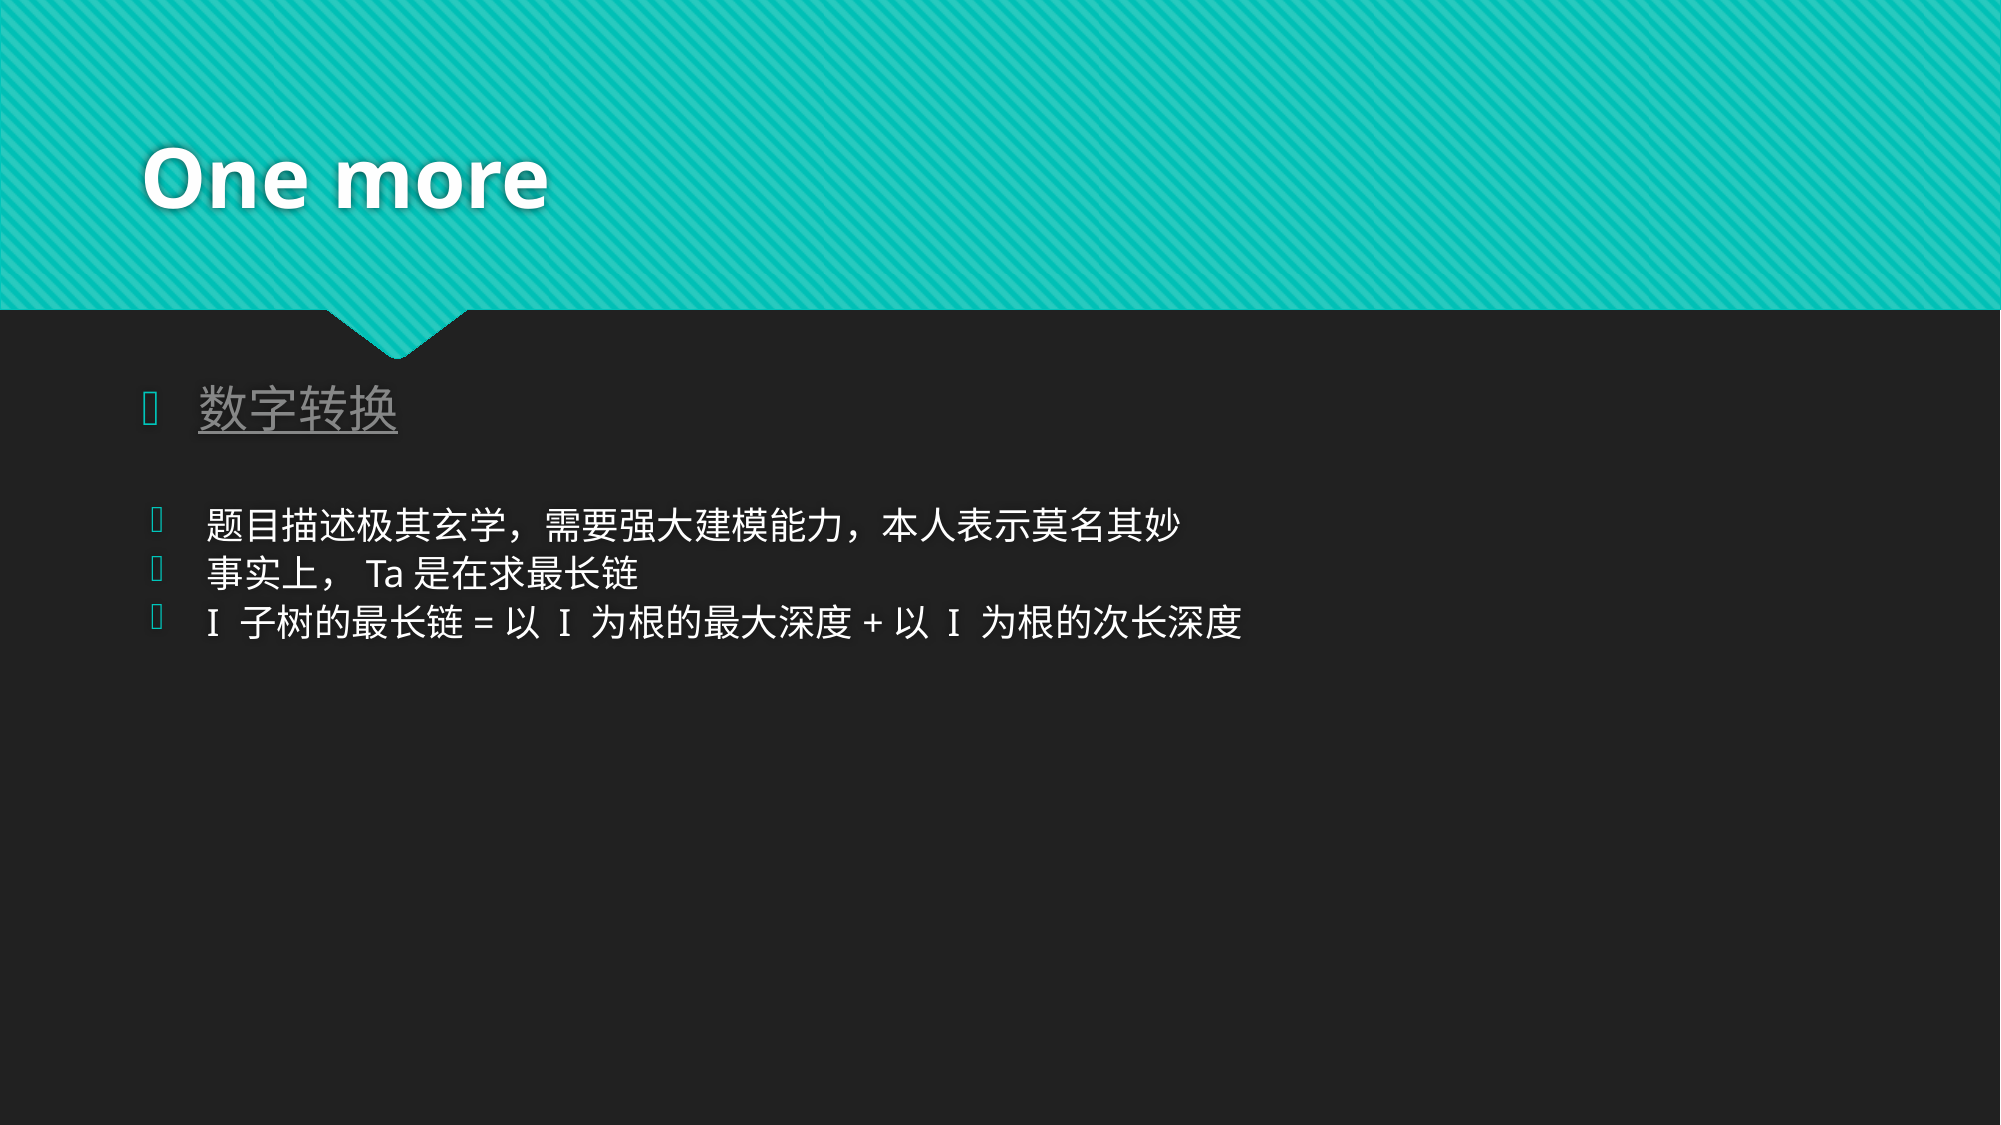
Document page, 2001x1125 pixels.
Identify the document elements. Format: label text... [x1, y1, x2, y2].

text_box 题目描述极其玄学，需要强大建模能力，本人表示莫名其妙 事实上，Ta是在求最长链 I 子树的最长链=以 I 为根的最大深度+以 I 为根的次长深度 [143, 483, 1860, 671]
picture [1, 0, 2000, 358]
list 数字转换 [133, 364, 1867, 463]
title One more [132, 72, 1868, 234]
